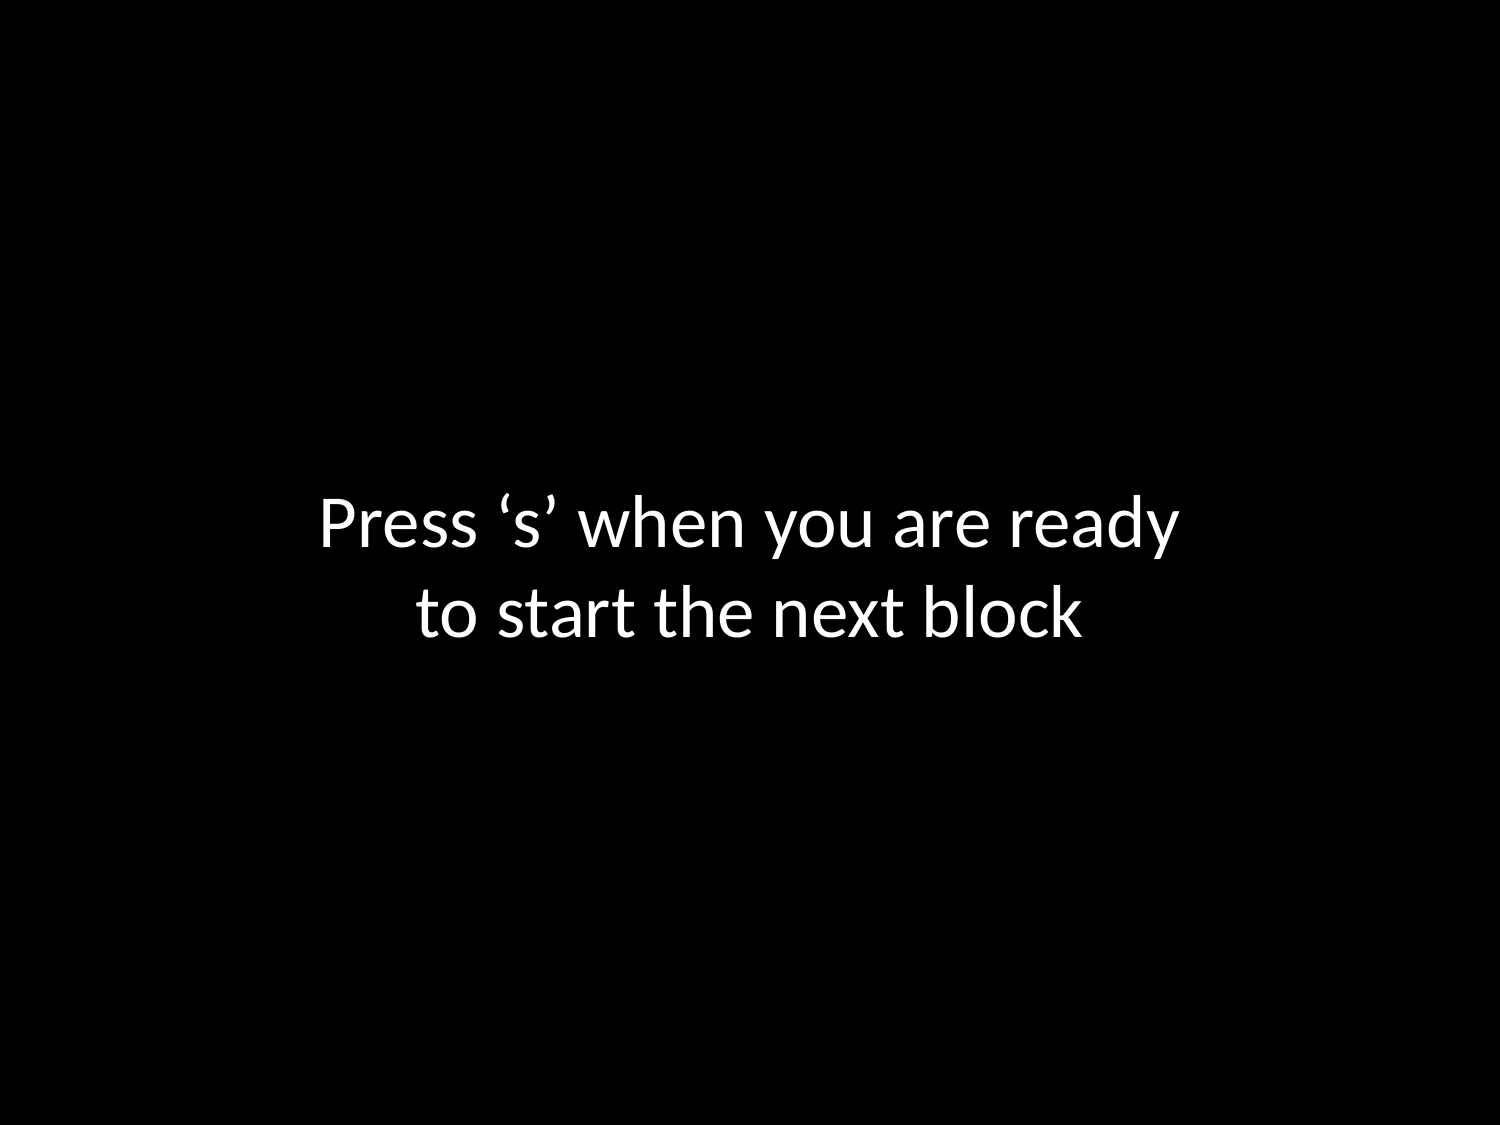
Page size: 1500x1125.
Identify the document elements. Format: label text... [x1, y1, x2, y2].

list Press ‘s’ when you are ready to start the next block [0, 0, 1500, 1125]
